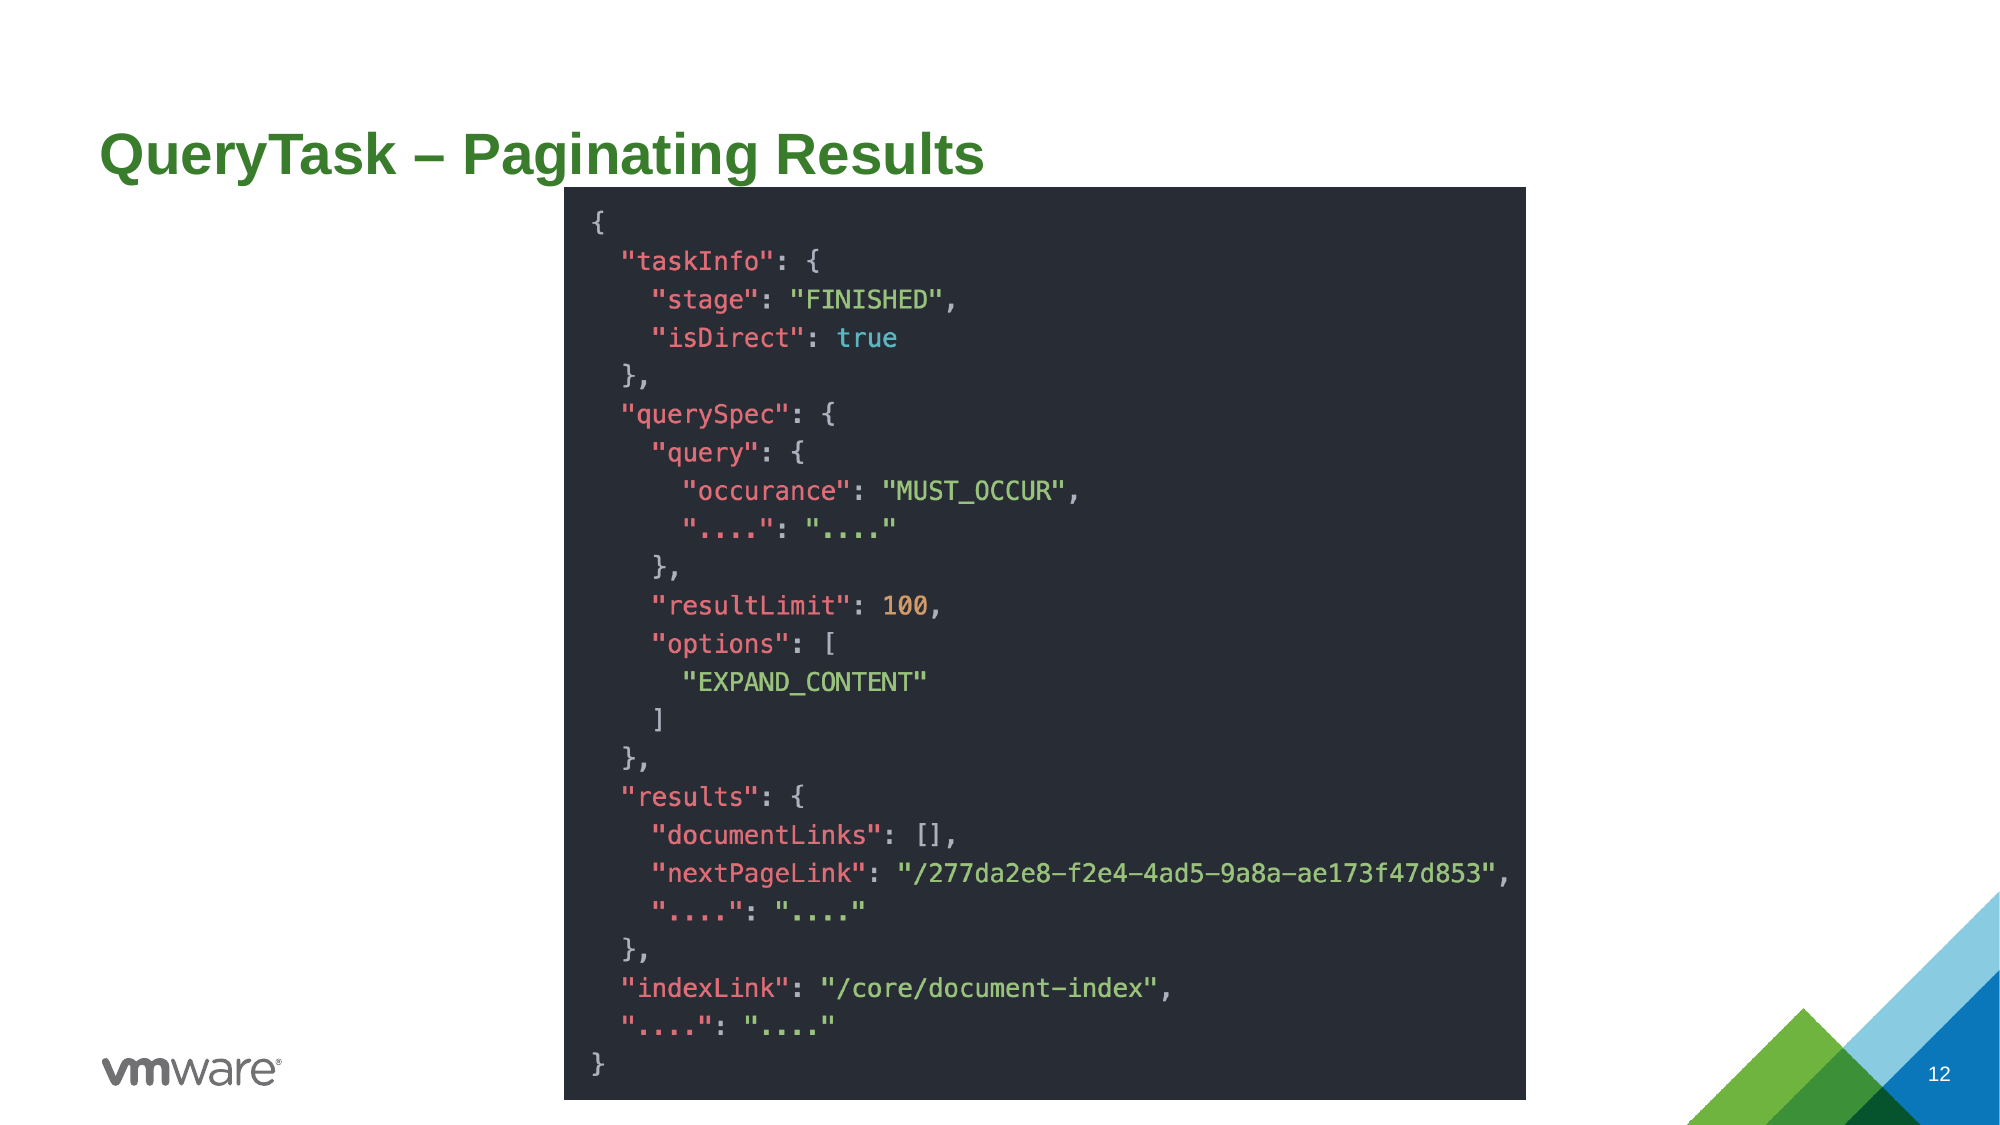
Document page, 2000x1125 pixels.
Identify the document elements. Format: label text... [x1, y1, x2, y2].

title QueryTask – Paginating Results [99, 54, 1900, 188]
picture [1674, 887, 2000, 1125]
slide_number 12 [1902, 1060, 1977, 1085]
picture [564, 187, 1526, 1100]
